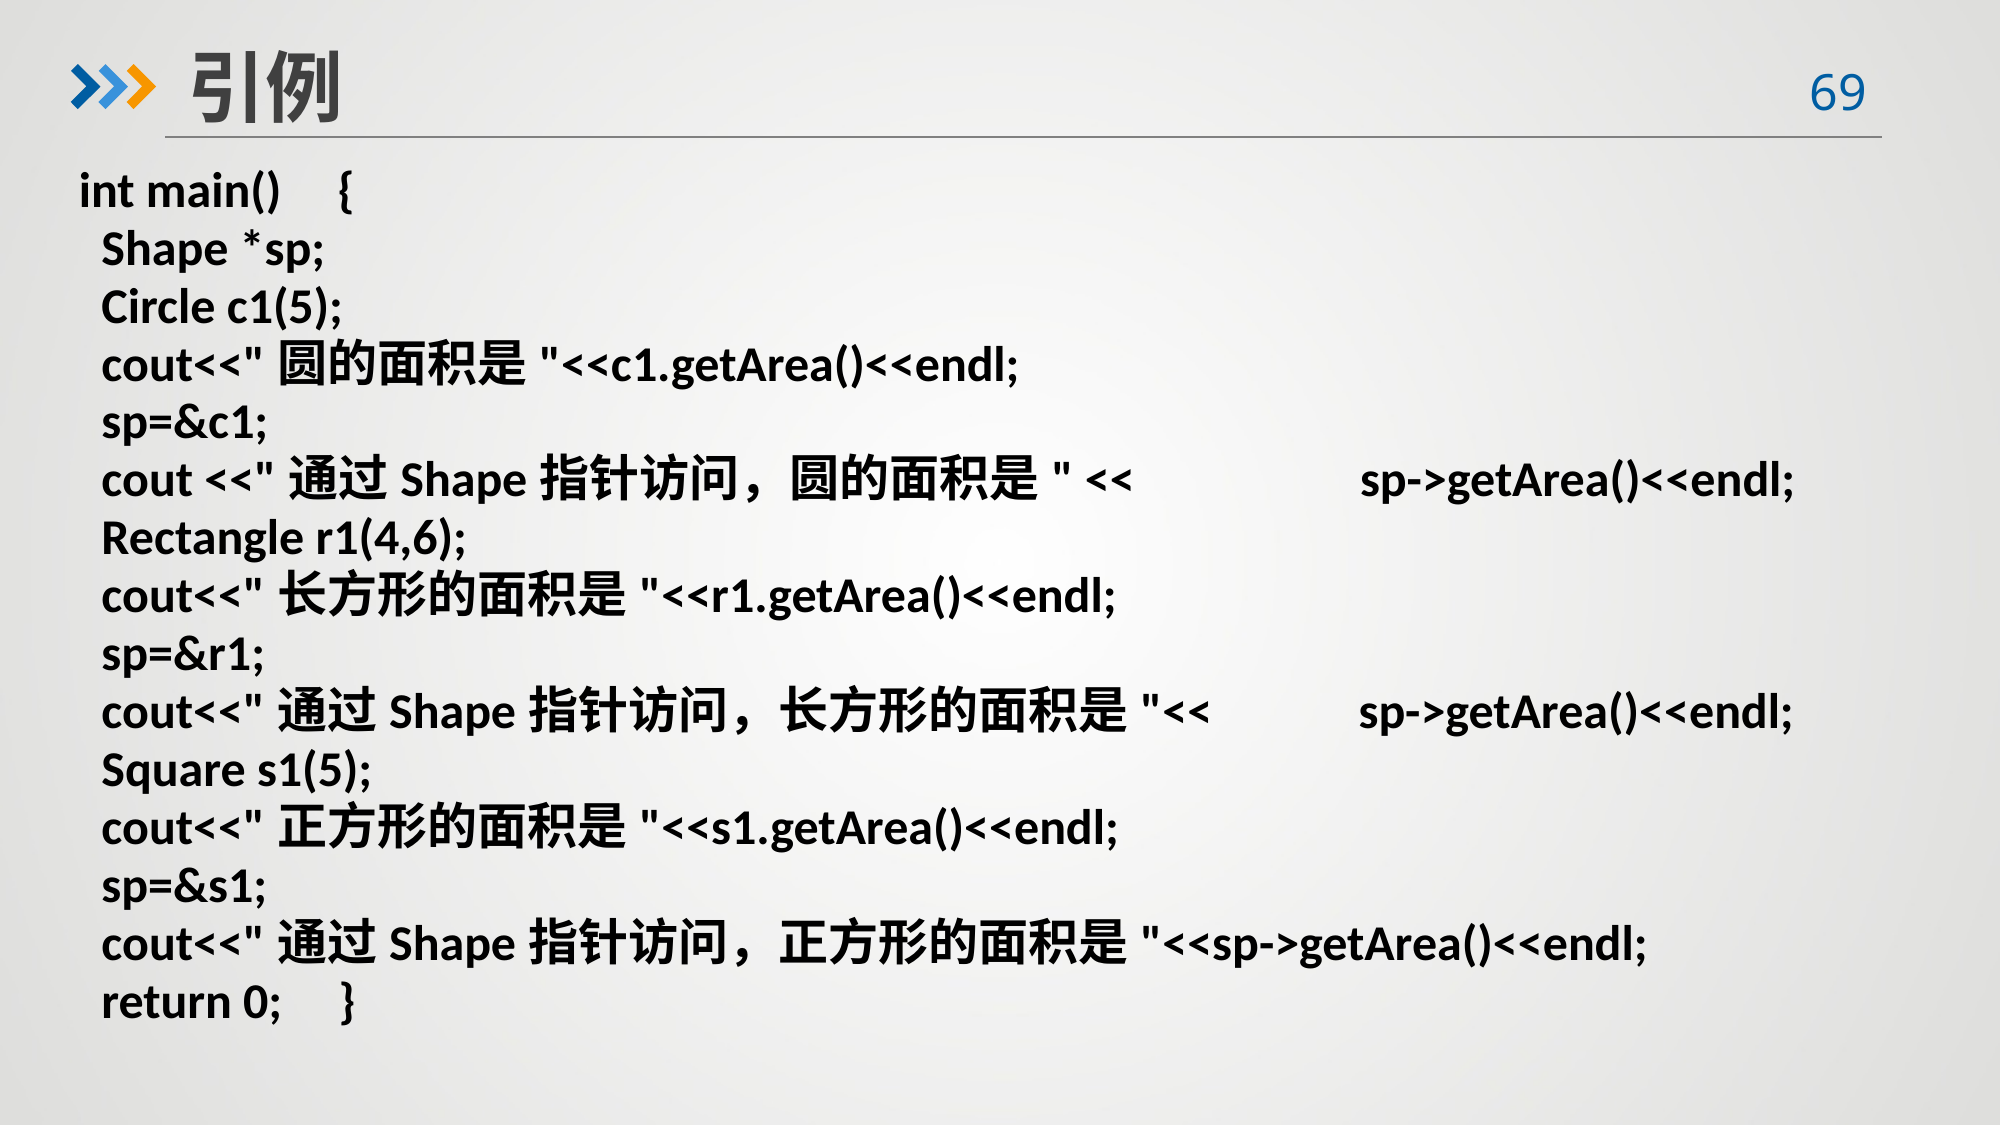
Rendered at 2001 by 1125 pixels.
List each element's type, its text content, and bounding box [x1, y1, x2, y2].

picture [0, 0, 2000, 1125]
text_box int main() { Shape *sp; Circle c1(5); cout<<"圆的面积是"<<c1.getArea()<<endl; sp=&c1; cout <<"通过Shape指针访问，圆的面积是" << sp->getArea()<<endl; Rectangle r1(4,6); cout<<"长方形的面积是"<<r1.getArea()<<endl; sp=&r1; cout<<"通过Shape指针访问，长方形的面积是"<< sp->getArea()<<endl; Square s1(5); cout<<"正方形的面积是"<<s1.getArea()<<endl; sp=&s1; cout<<"通过Shape指针访问，正方形的面积是"<<sp->getArea()<<endl; return 0; } [64, 161, 2000, 904]
text_box 引例 [187, 43, 1677, 127]
